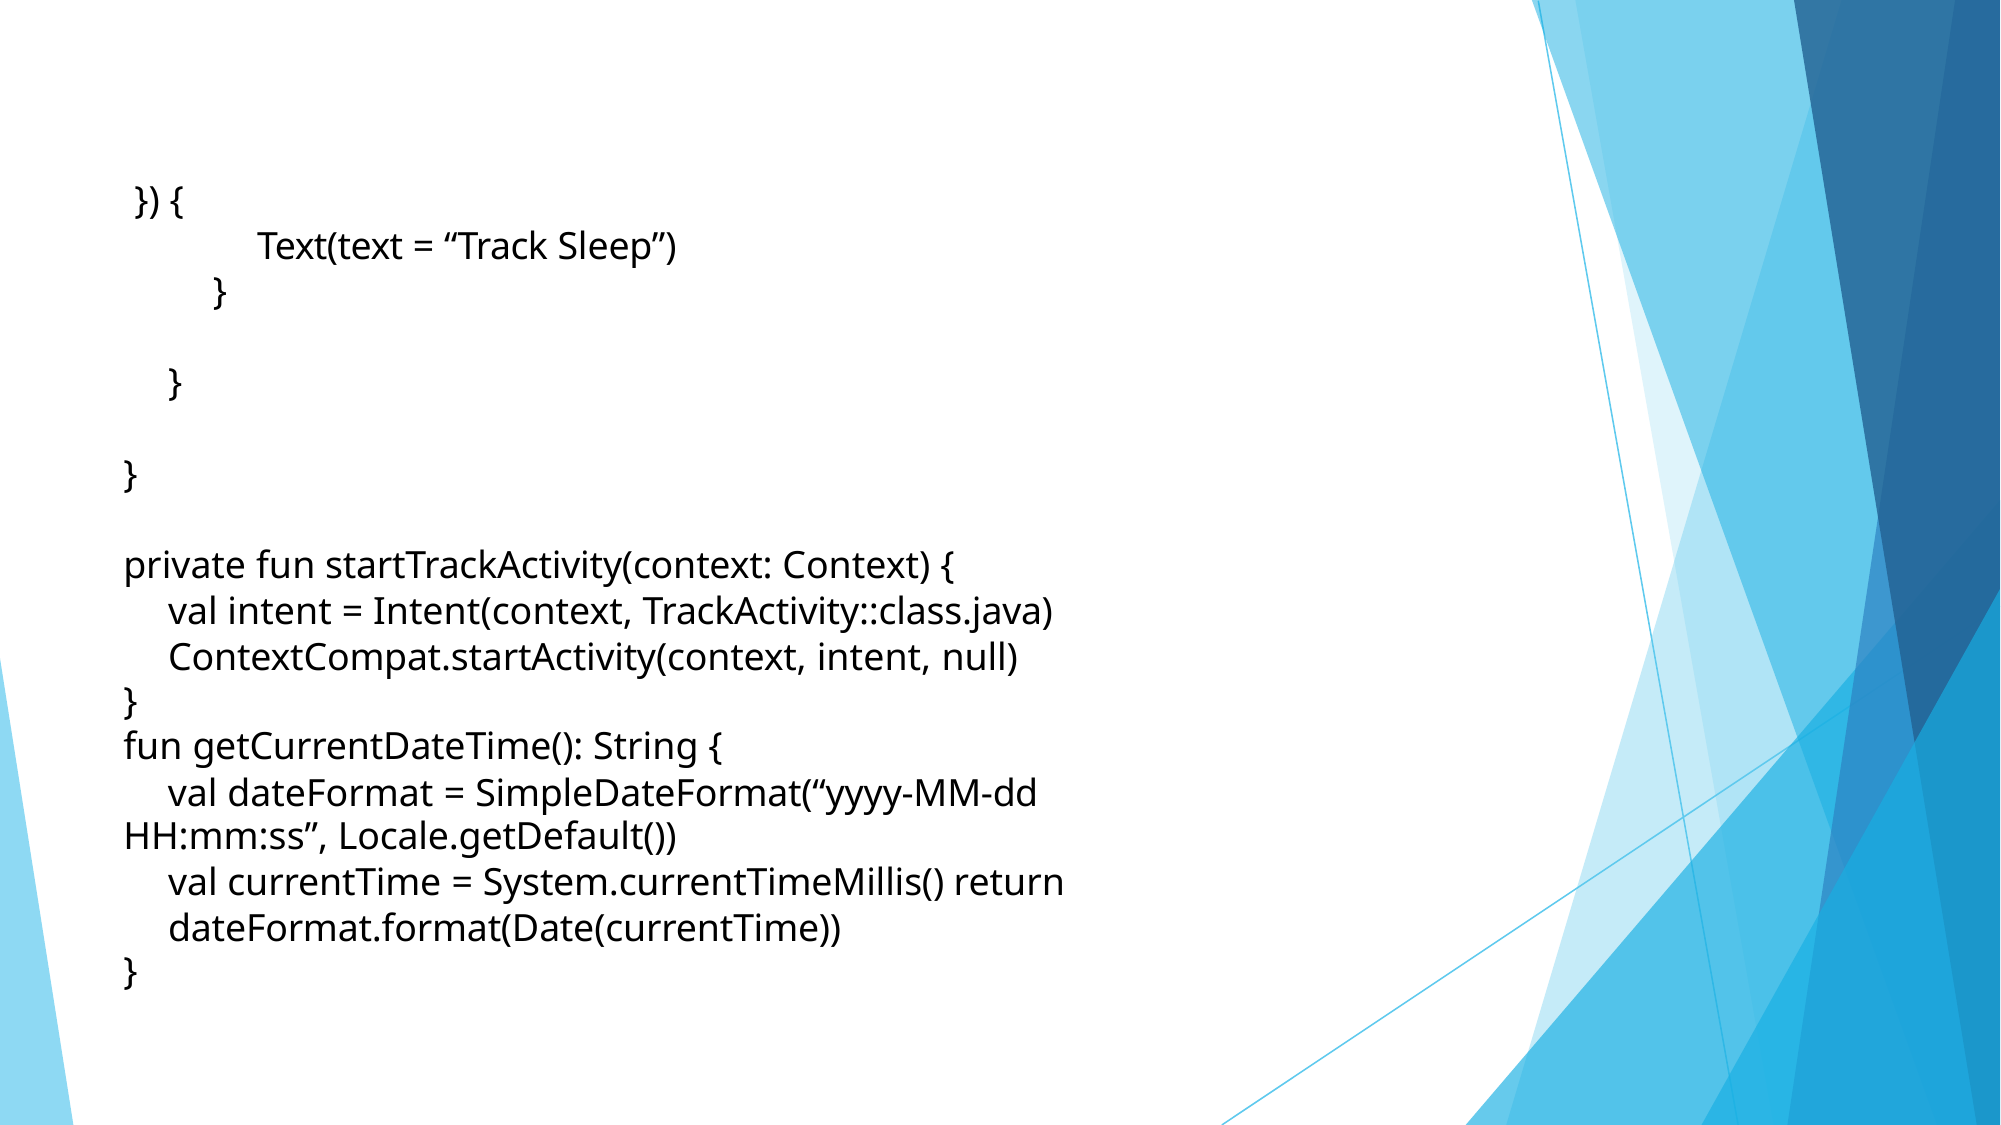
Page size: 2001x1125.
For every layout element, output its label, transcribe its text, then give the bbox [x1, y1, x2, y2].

text_box }) { Text(text = “Track Sleep”) } } } private fun startTrackActivity(context: Context) { val intent = Intent(context, TrackActivity::class.java) ContextCompat.startActivity(context, intent, null) } fun getCurrentDateTime(): String { val dateFormat = SimpleDateFormat(“yyyy-MM-dd HH:mm:ss”, Locale.getDefault()) val currentTime = System.currentTimeMillis() return dateFormat.format(Date(currentTime)) } [121, 174, 1069, 993]
